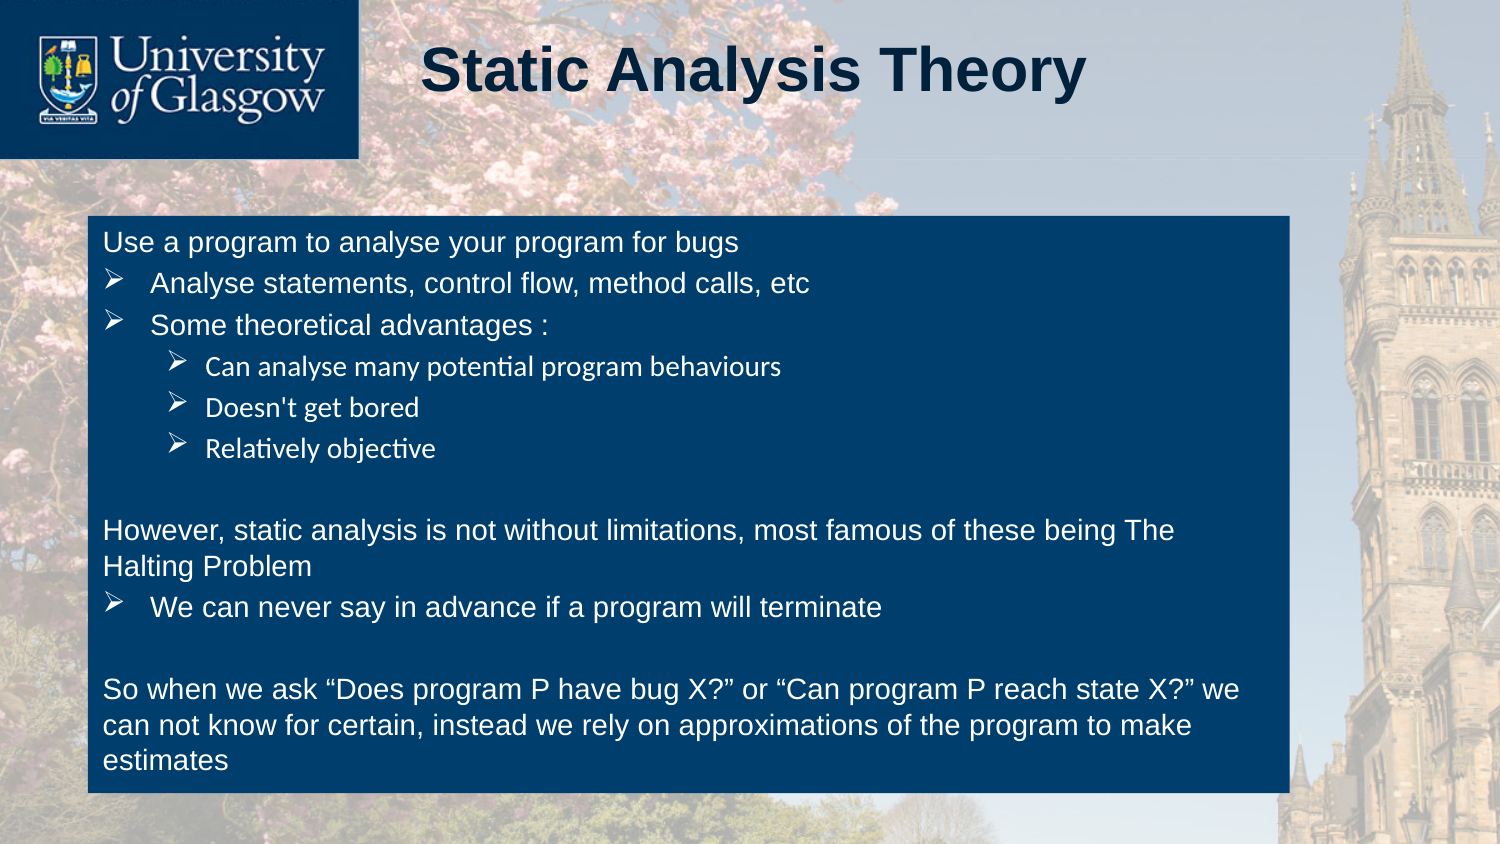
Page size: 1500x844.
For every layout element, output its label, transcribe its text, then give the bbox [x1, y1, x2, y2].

picture [0, 0, 358, 159]
title Static Analysis Theory [405, 29, 1158, 113]
list Use a program to analyse your program for bugs Analyse statements, control flow, method calls, etc Some theoretical advantages : Can analyse many potential program behaviours Doesn't get bored Relatively objective However, static analysis is not without limitations, most famous of these being The Halting Problem We can never say in advance if a program will terminate So when we ask “Does program P have bug X?” or “Can program P reach state X?” we can not know for certain, instead we rely on approximations of the program to make estimates [87, 215, 1290, 794]
